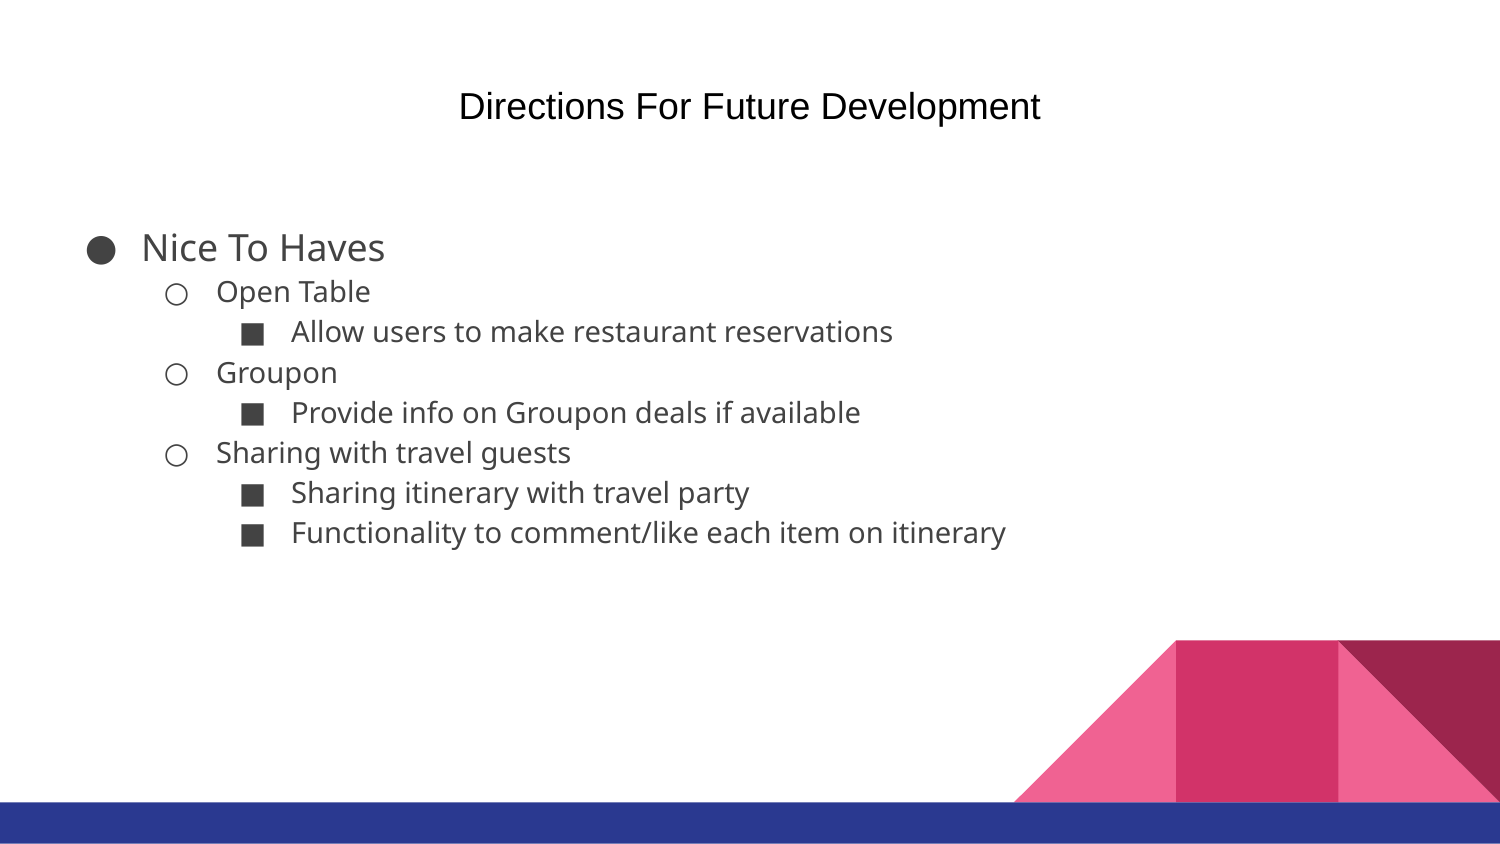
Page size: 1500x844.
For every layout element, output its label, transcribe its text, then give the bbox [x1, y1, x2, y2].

list Nice To Haves Open Table Allow users to make restaurant reservations Groupon Provide info on Groupon deals if available Sharing with travel guests Sharing itinerary with travel party Functionality to comment/like each item on itinerary [51, 201, 1449, 750]
title Directions For Future Development [51, 67, 1449, 167]
